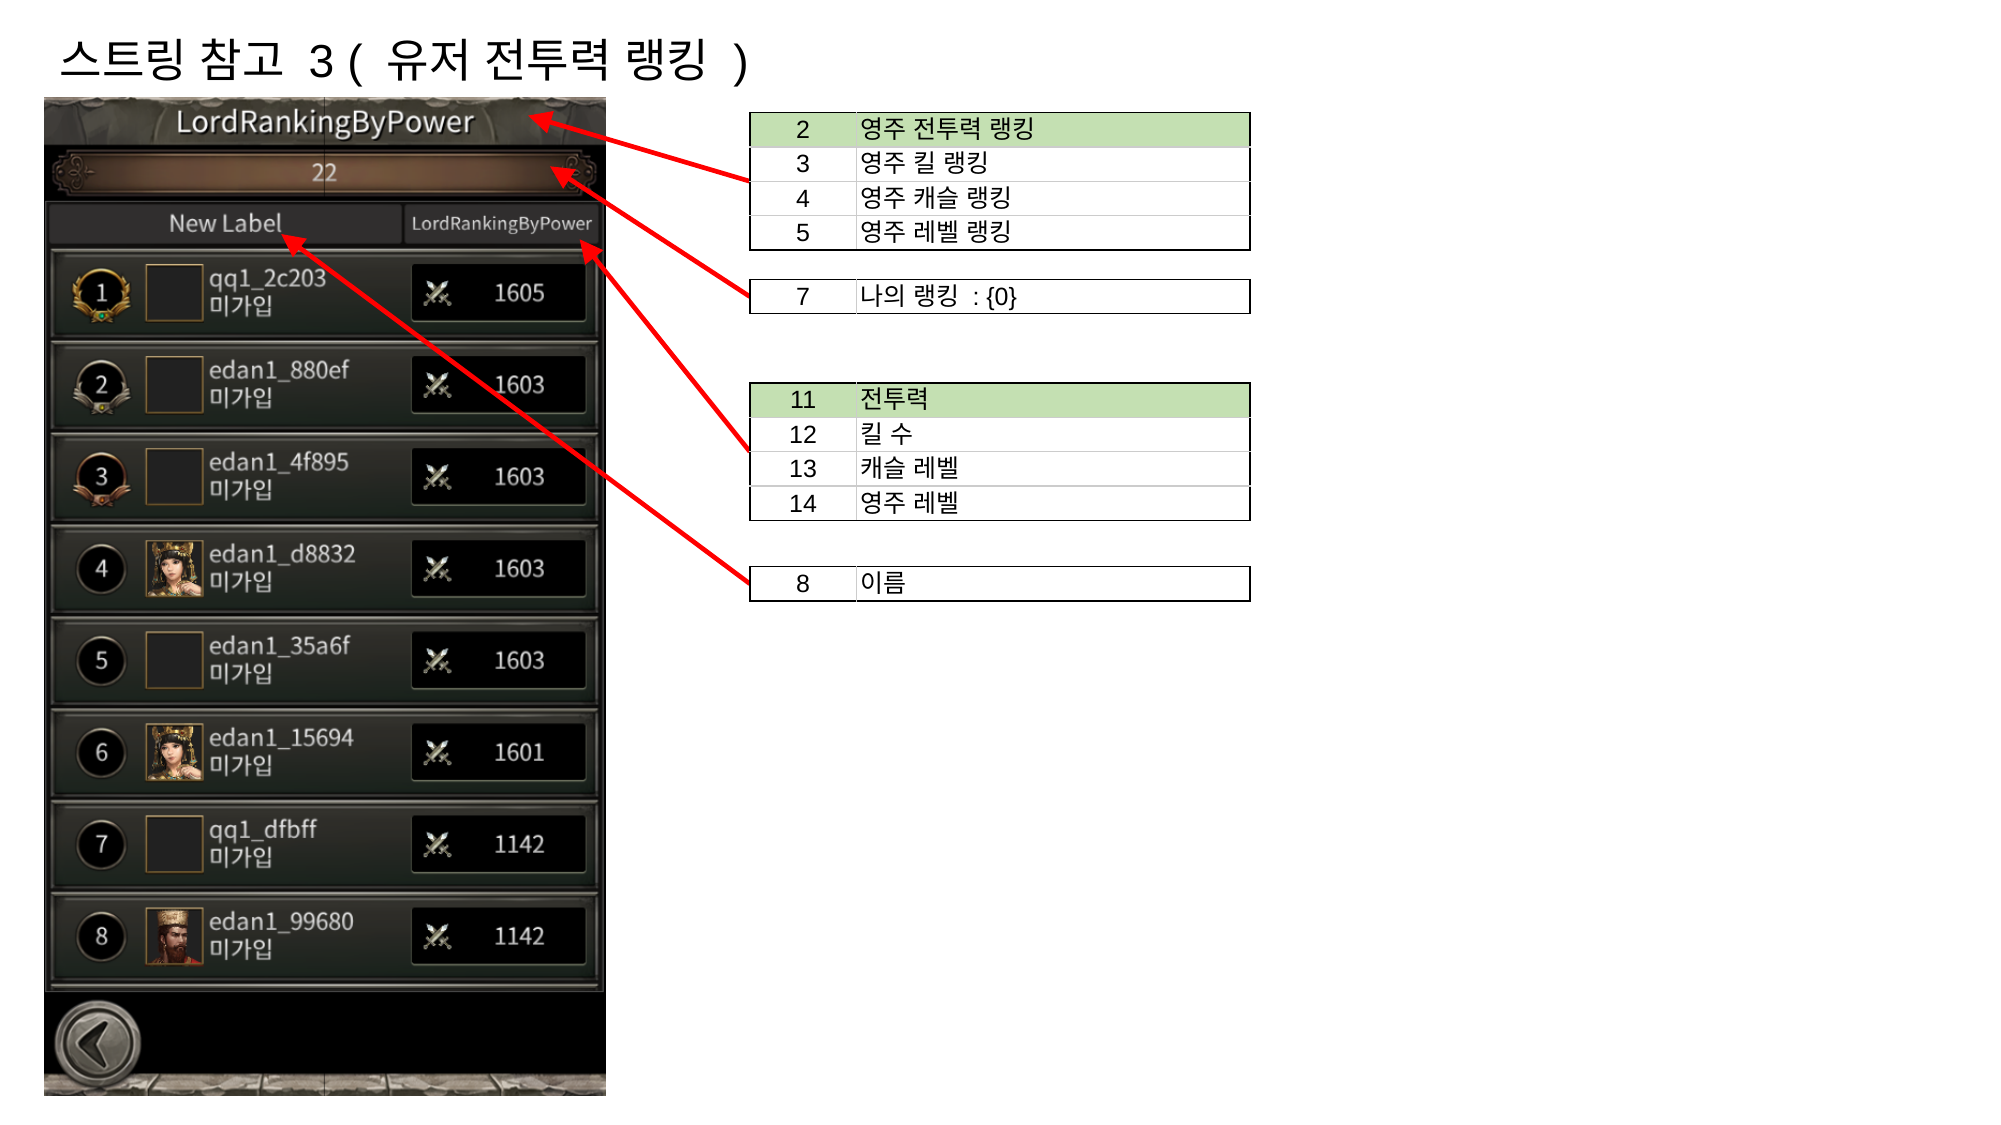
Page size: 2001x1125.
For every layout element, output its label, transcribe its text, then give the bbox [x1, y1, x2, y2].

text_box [549, 166, 751, 233]
table_cell 캐슬 레벨 [857, 452, 1249, 485]
table_cell 14 [754, 487, 856, 520]
table_cell 3 [754, 148, 856, 181]
table_cell 킬 수 [857, 418, 1249, 451]
table_cell 영주 킬 랭킹 [857, 148, 1249, 181]
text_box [527, 115, 751, 182]
table_cell 영주 레벨 [857, 487, 1249, 520]
table_header 이름 [857, 567, 1249, 600]
table_header 8 [751, 567, 856, 600]
table_cell 12 [755, 418, 856, 451]
table_header 7 [755, 280, 856, 313]
table_cell 13 [754, 452, 856, 485]
table_cell 5 [754, 216, 856, 249]
table_header 나의 랭킹 : {0} [857, 280, 1249, 313]
list 스트링 참고 3 ( 유저 전투력 랭킹 ) [44, 2, 1018, 98]
table_cell 영주 레벨 랭킹 [857, 216, 1249, 249]
picture [44, 97, 606, 1096]
table_header 전투력 [857, 384, 1249, 417]
table_header 11 [755, 384, 856, 417]
table_header 영주 전투력 랭킹 [857, 113, 1249, 146]
table_cell 4 [754, 182, 856, 215]
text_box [281, 233, 751, 585]
table_header 2 [751, 113, 856, 146]
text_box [579, 239, 751, 452]
table_cell 영주 캐슬 랭킹 [857, 182, 1249, 215]
